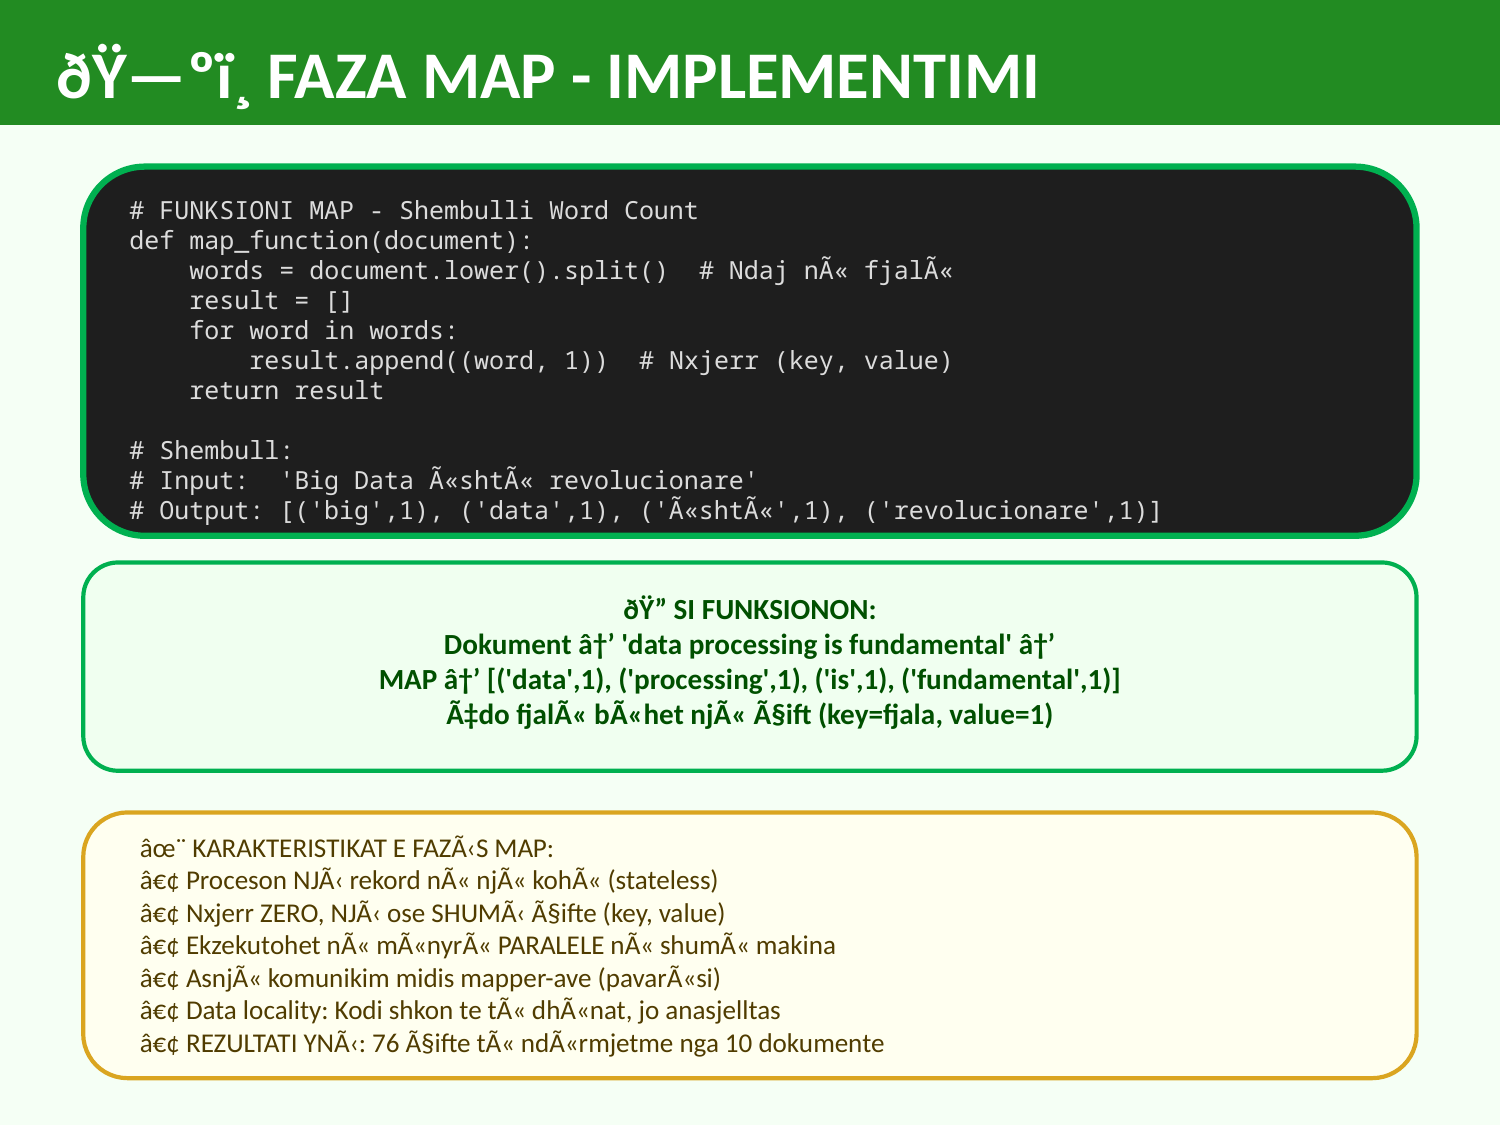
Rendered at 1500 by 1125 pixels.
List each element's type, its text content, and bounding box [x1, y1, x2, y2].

text_box [0, 0, 1500, 126]
text_box # FUNKSIONI MAP - Shembulli Word Count def map_function(document): words = document.lower().split() # Ndaj nÃ« fjalÃ« result = [] for word in words: result.append((word, 1)) # Nxjerr (key, value) return result # Shembull: # Input: 'Big Data Ã«shtÃ« revolucionare' # Output: [('big',1), ('data',1), ('Ã«shtÃ«',1), ('revolucionare',1)] [114, 187, 1386, 532]
text_box [82, 811, 1418, 1080]
text_box ðŸ—ºï¸ FAZA MAP - IMPLEMENTIMI [41, 24, 1459, 120]
text_box [82, 561, 1418, 772]
text_box [120, 532, 1380, 537]
text_box âœ¨ KARAKTERISTIKAT E FAZÃ‹S MAP: â€¢ Proceson NJÃ‹ rekord nÃ« njÃ« kohÃ« (stateless) â€¢ Nxjerr ZERO, NJÃ‹ ose SHUMÃ‹ Ã§ifte (key, value) â€¢ Ekzekutohet nÃ« mÃ«nyrÃ« PARALELE nÃ« shumÃ« makina â€¢ AsnjÃ« komunikim midis mapper-ave (pavarÃ«si) â€¢ Data locality: Kodi shkon te tÃ« dhÃ«nat, jo anasjelltas â€¢ REZULTATI YNÃ‹: 76 Ã§ifte tÃ« ndÃ«rmjetme nga 10 dokumente [125, 822, 1375, 1065]
text_box [82, 165, 1418, 529]
text_box ðŸ” SI FUNKSIONON: Dokument â†’ 'data processing is fundamental' â†’ MAP â†’ [('data',1), ('processing',1), ('is',1), ('fundamental',1)] Ã‡do fjalÃ« bÃ«het njÃ« Ã§ift (key=fjala, value=1) [125, 583, 1375, 738]
